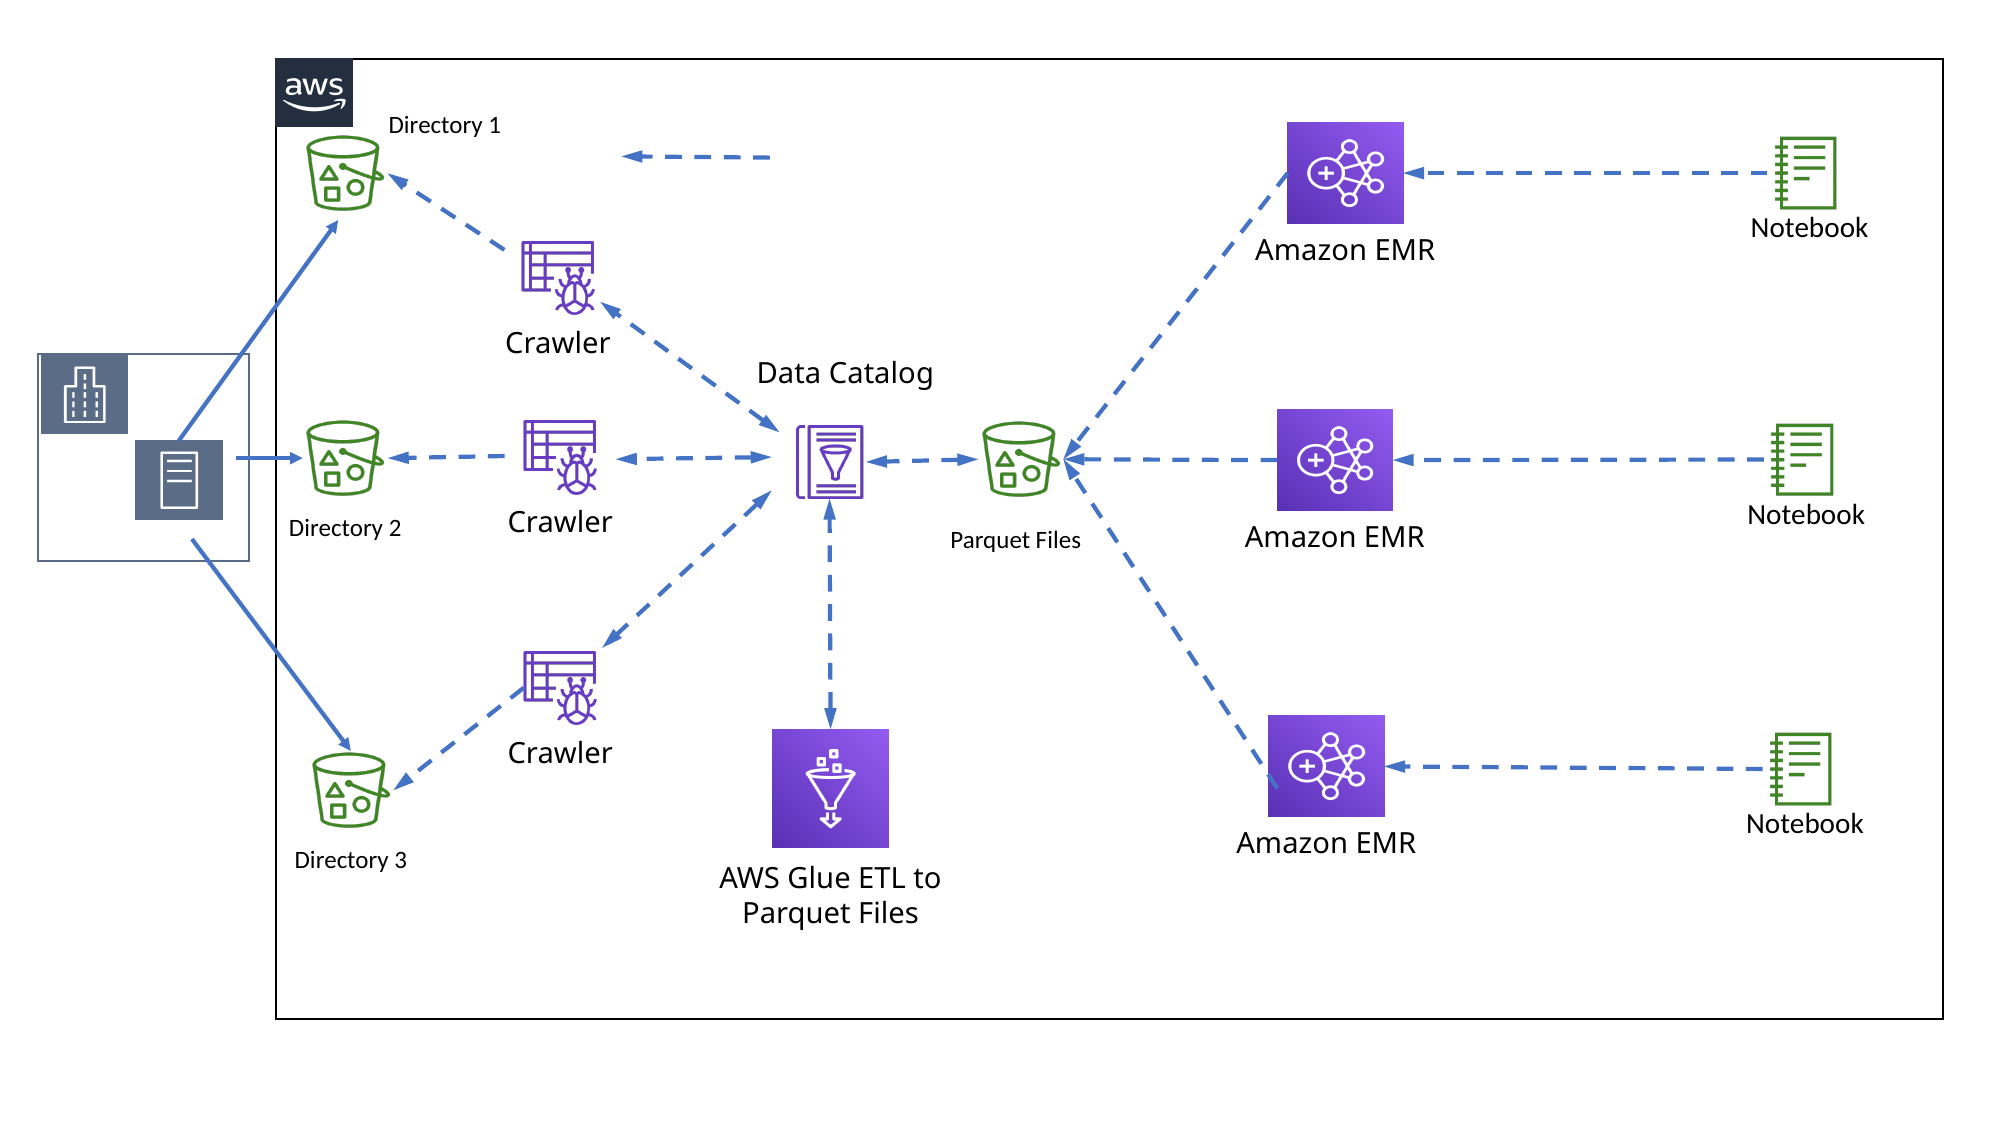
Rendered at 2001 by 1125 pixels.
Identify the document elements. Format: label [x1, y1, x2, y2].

text_box [38, 59, 1943, 1019]
